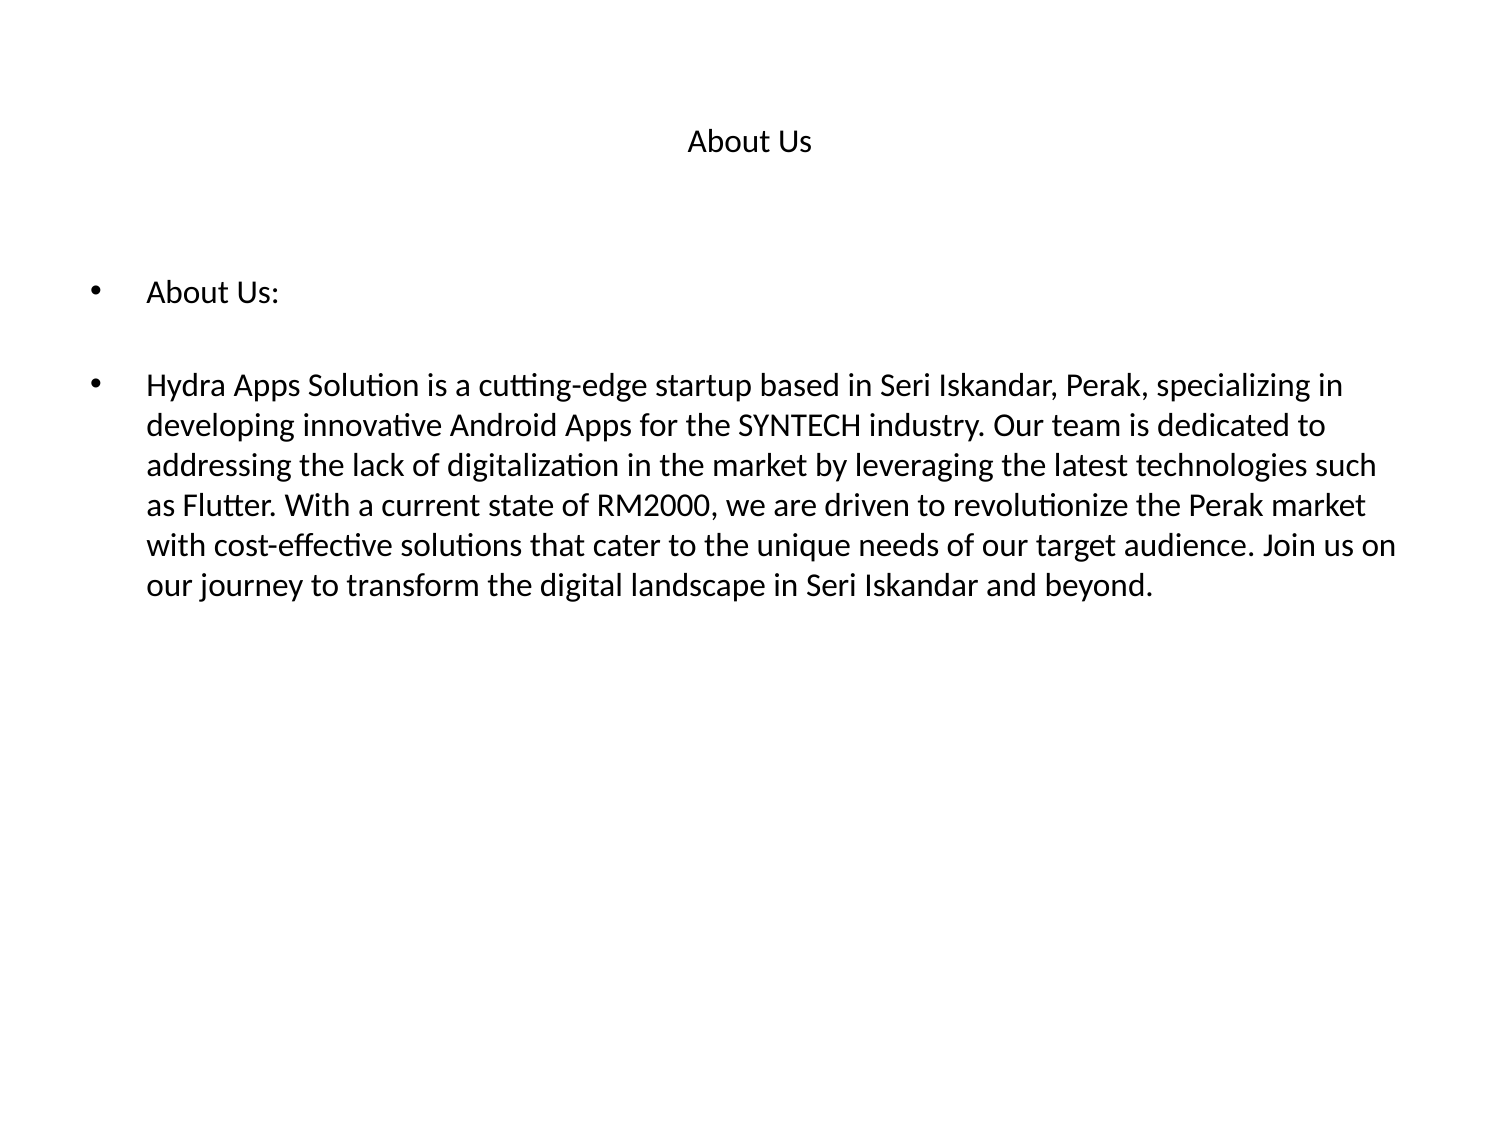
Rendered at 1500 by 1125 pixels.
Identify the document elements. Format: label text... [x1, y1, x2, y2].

title About Us [75, 45, 1425, 233]
list About Us: Hydra Apps Solution is a cutting-edge startup based in Seri Iskandar, Perak, specializing in developing innovative Android Apps for the SYNTECH industry. Our team is dedicated to addressing the lack of digitalization in the market by leveraging the latest technologies such as Flutter. With a current state of RM2000, we are driven to revolutionize the Perak market with cost-effective solutions that cater to the unique needs of our target audience. Join us on our journey to transform the digital landscape in Seri Iskandar and beyond. [75, 262, 1425, 1005]
